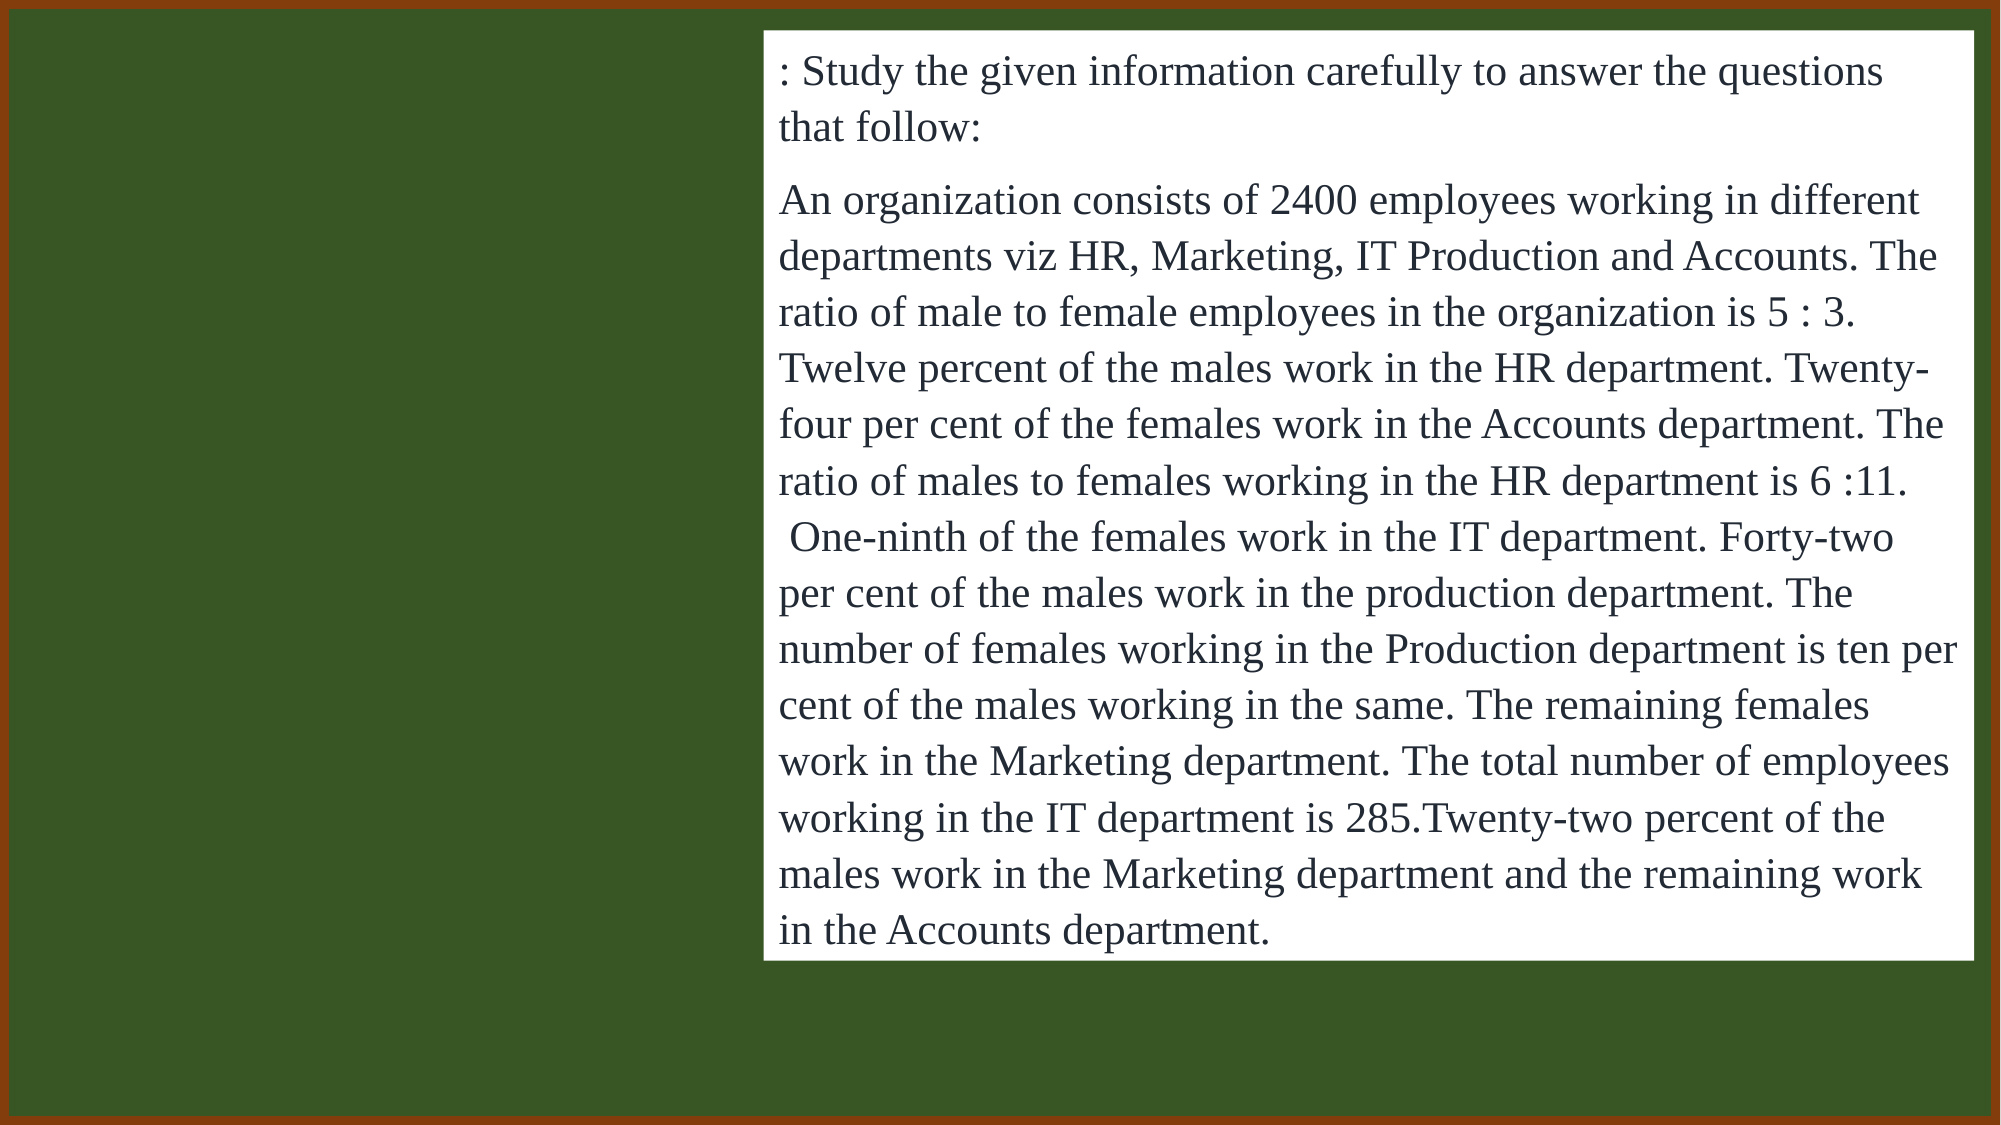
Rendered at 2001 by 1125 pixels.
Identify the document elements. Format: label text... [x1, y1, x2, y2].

text_box : Study the given information carefully to answer the questions that follow: An organization consists of 2400 employees working in different departments viz HR, Marketing, IT Production and Accounts. The ratio of male to female employees in the organization is 5 : 3. Twelve percent of the males work in the HR department. Twenty-four per cent of the females work in the Accounts department. The ratio of males to females working in the HR department is 6 :11. One-ninth of the females work in the IT department. Forty-two per cent of the males work in the production department. The number of females working in the Production department is ten per cent of the males working in the same. The remaining females work in the Marketing department. The total number of employees working in the IT department is 285.Twenty-two percent of the males work in the Marketing department and the remaining work in the Accounts department. [763, 30, 1975, 961]
